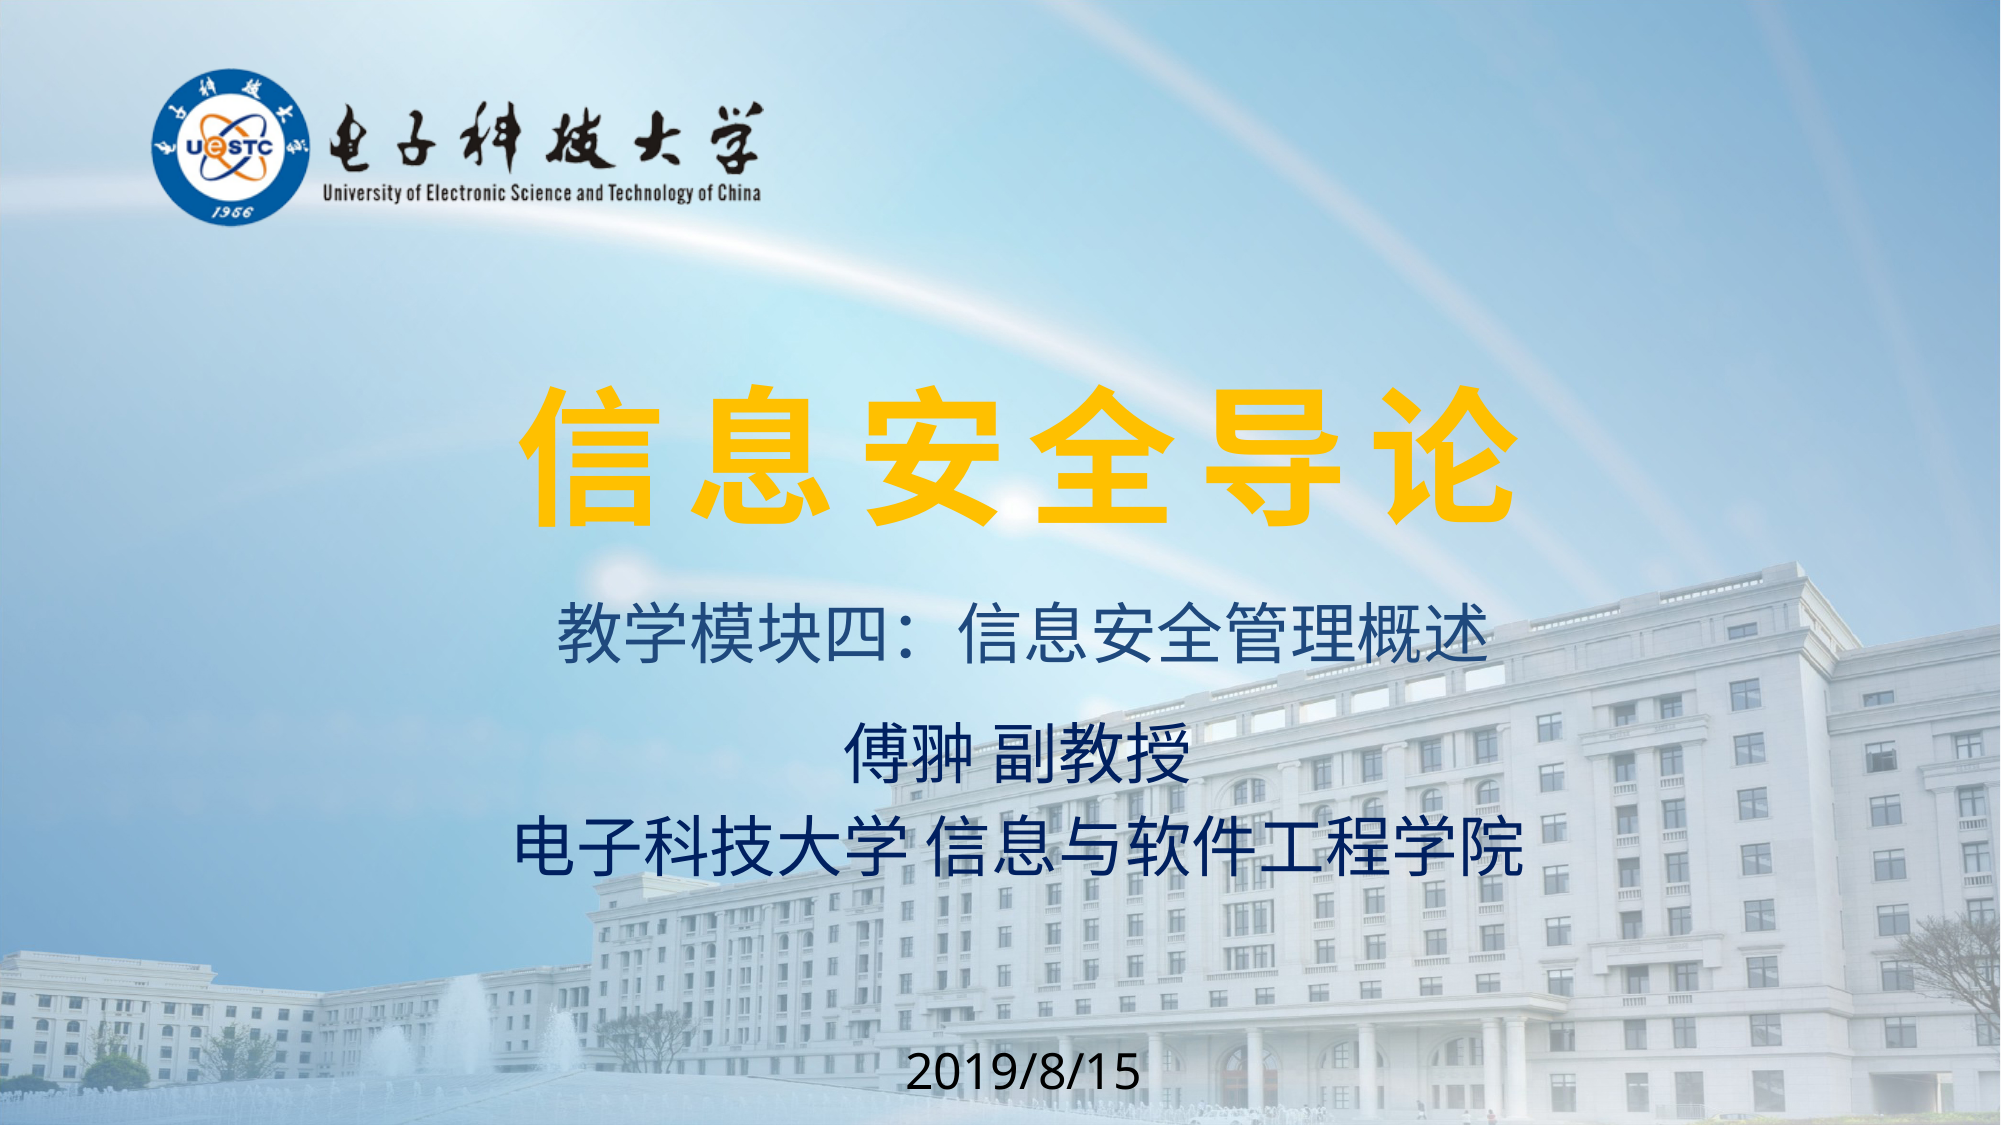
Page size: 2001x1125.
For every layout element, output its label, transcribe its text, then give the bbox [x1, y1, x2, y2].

text_box 2019/8/15 [799, 1032, 1249, 1107]
title 信息安全导论 [302, 207, 1733, 610]
subtitle 傅翀 副教授 电子科技大学 信息与软件工程学院 [492, 703, 1543, 985]
picture [0, 0, 2001, 1125]
text_box 教学模块四：信息安全管理概述 [541, 584, 1506, 679]
